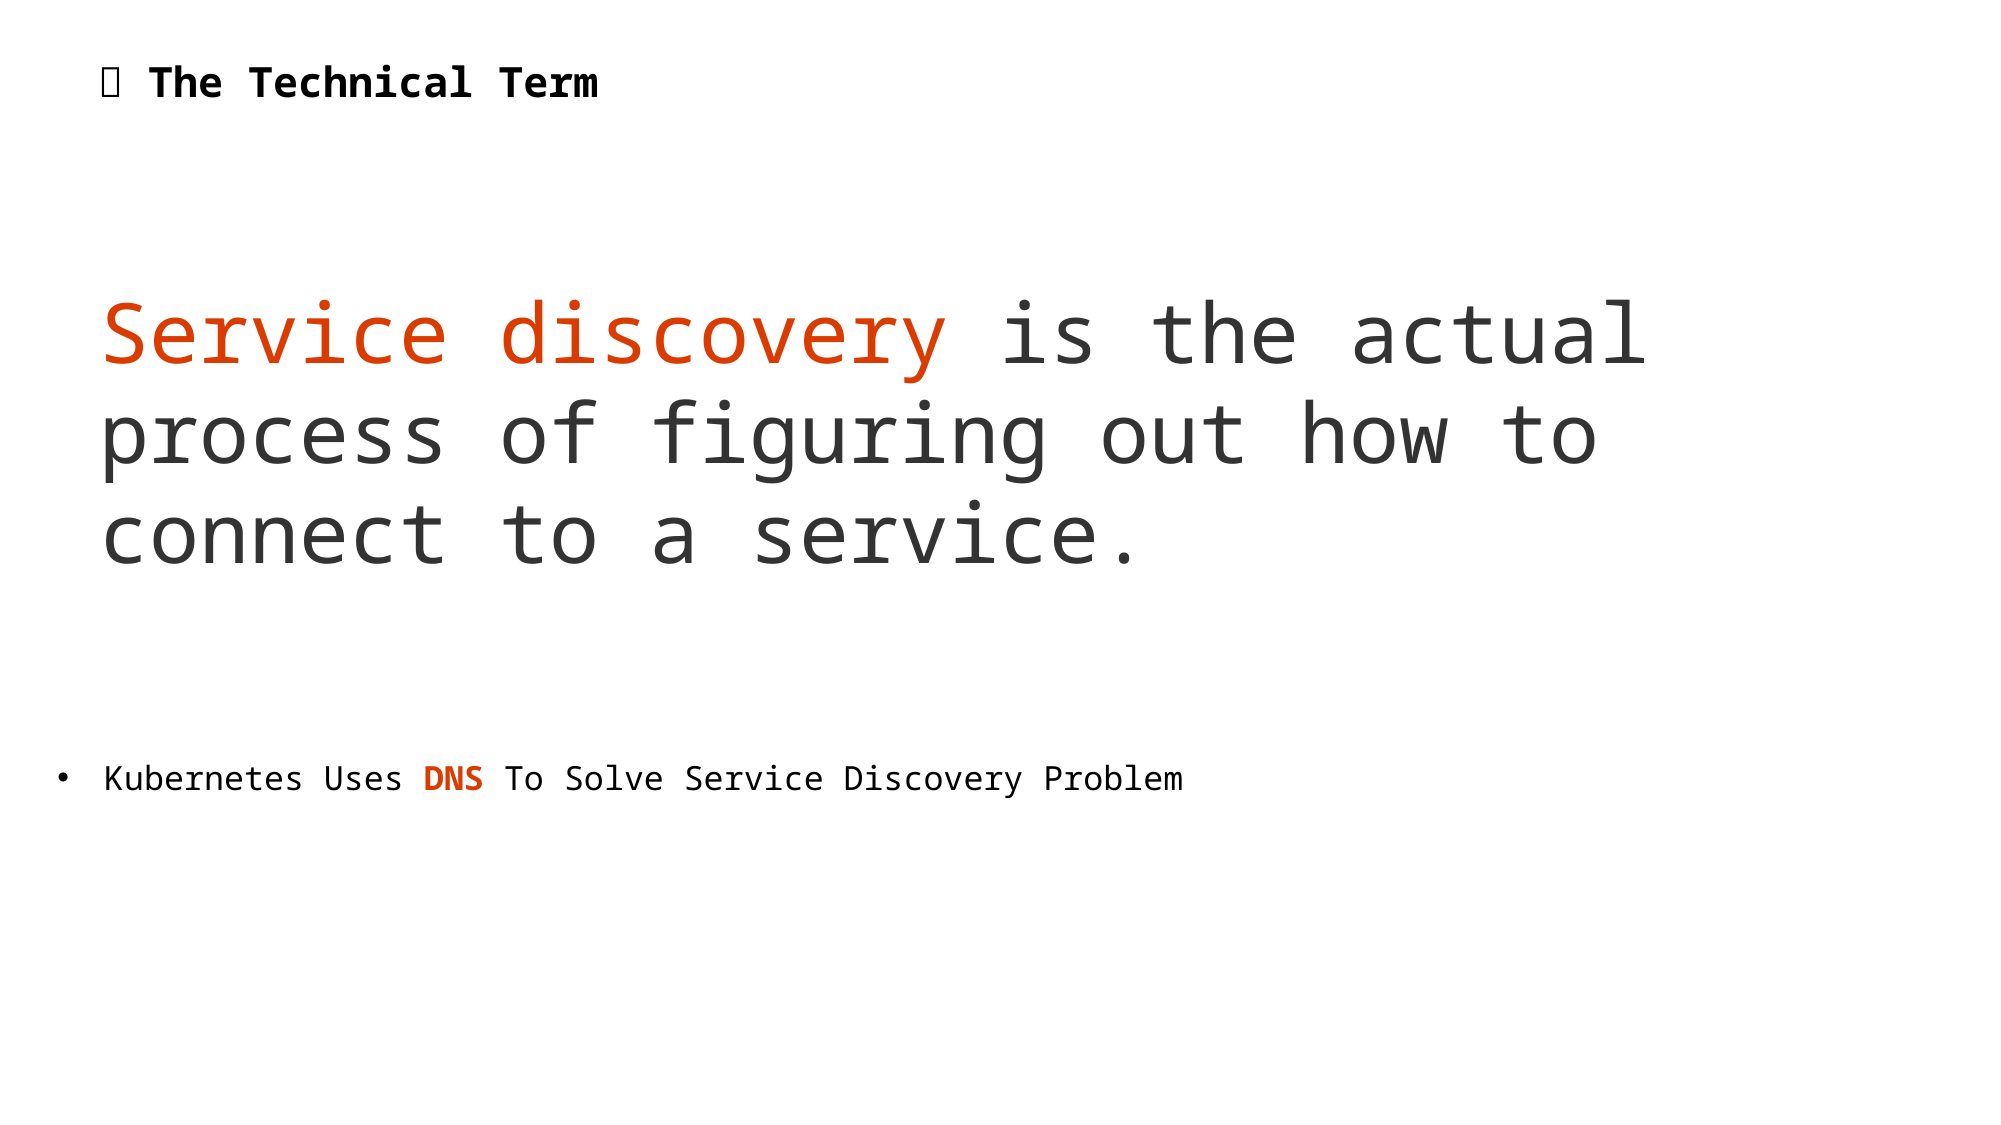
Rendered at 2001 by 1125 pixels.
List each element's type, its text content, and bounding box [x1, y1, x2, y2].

text_box Kubernetes Uses DNS To Solve Service Discovery Problem [42, 749, 1199, 805]
text_box Service discovery is the actual process of figuring out how to connect to a service. [84, 272, 1907, 588]
text_box 📌 The Technical Term [83, 48, 613, 114]
